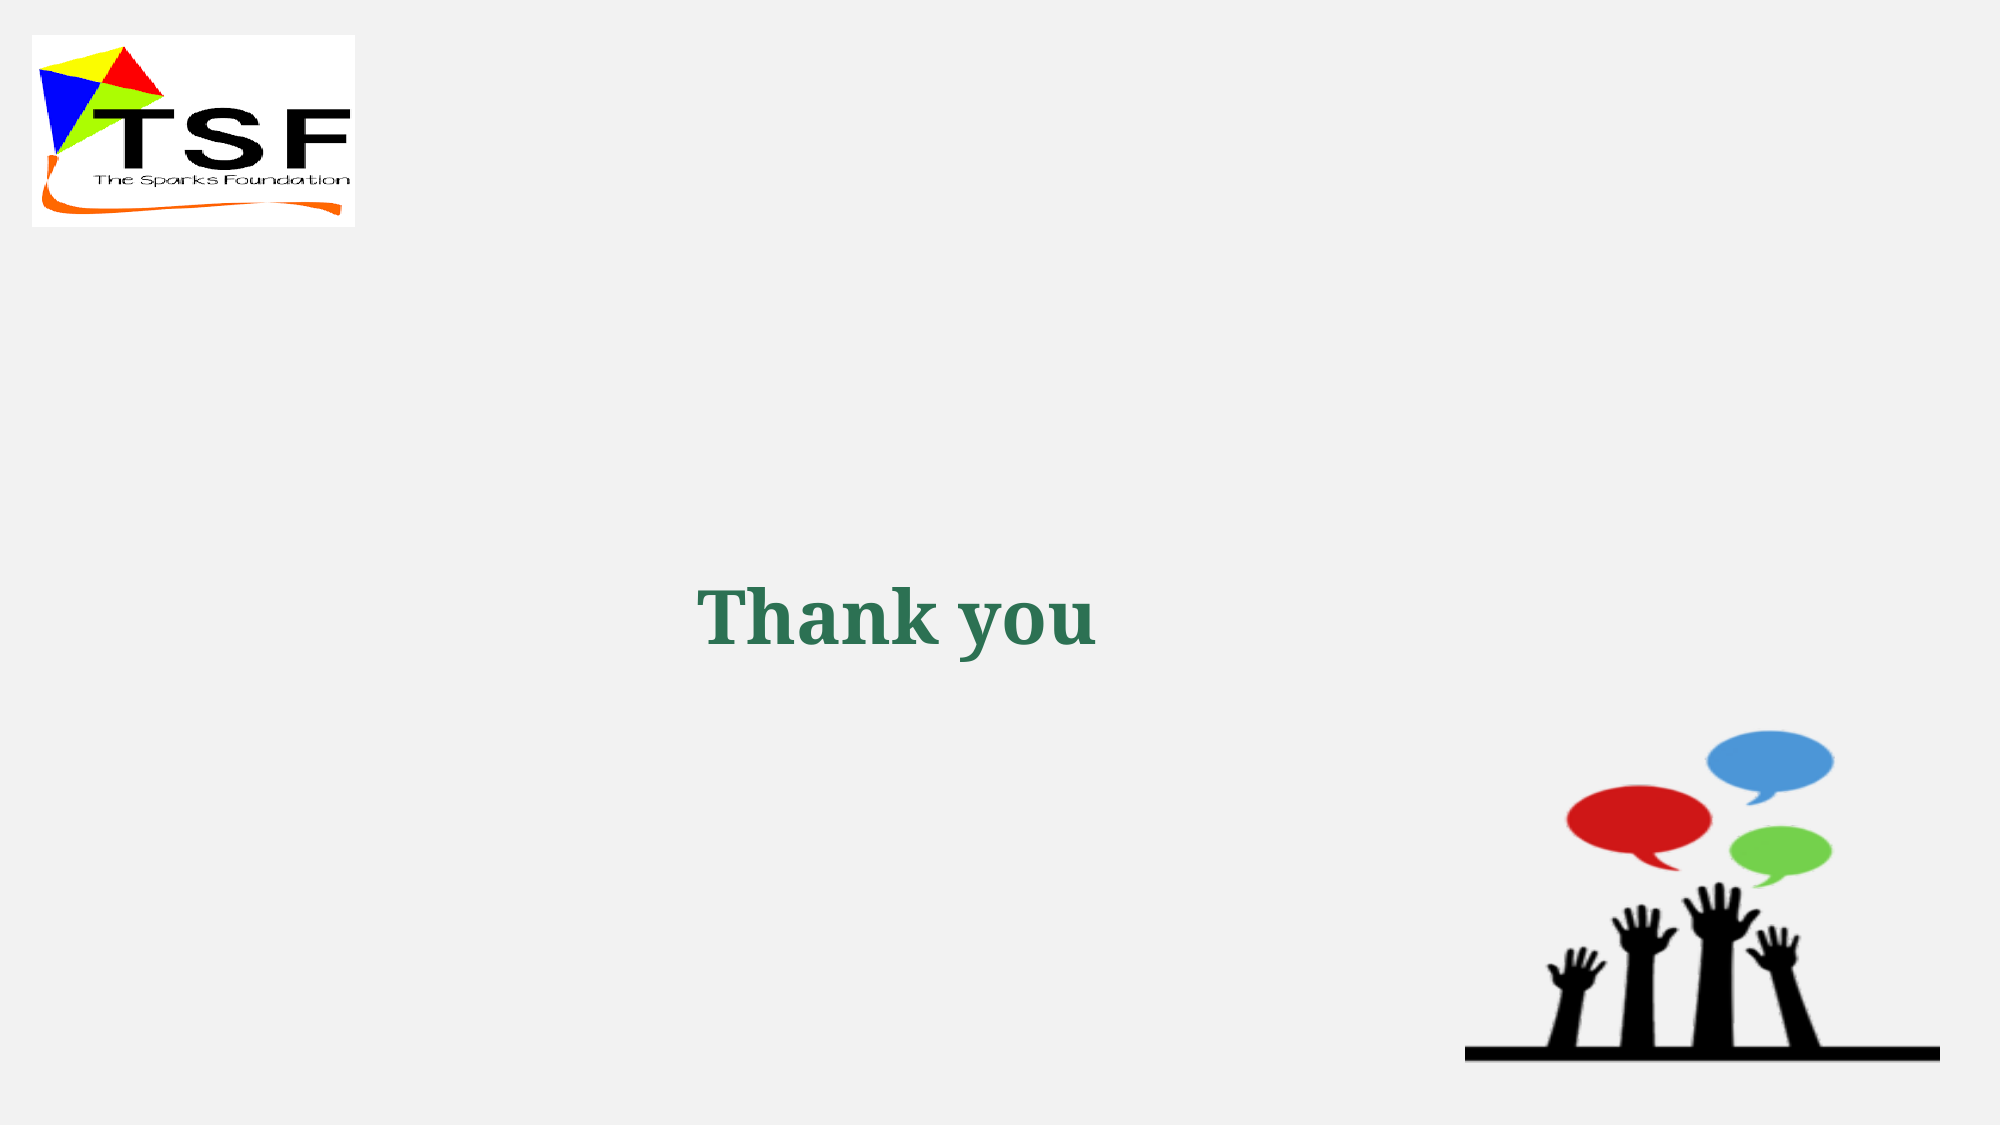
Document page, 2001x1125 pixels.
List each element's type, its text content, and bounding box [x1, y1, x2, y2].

picture [32, 35, 355, 227]
text_box Thank you [682, 562, 1135, 668]
picture [1465, 713, 1940, 1102]
